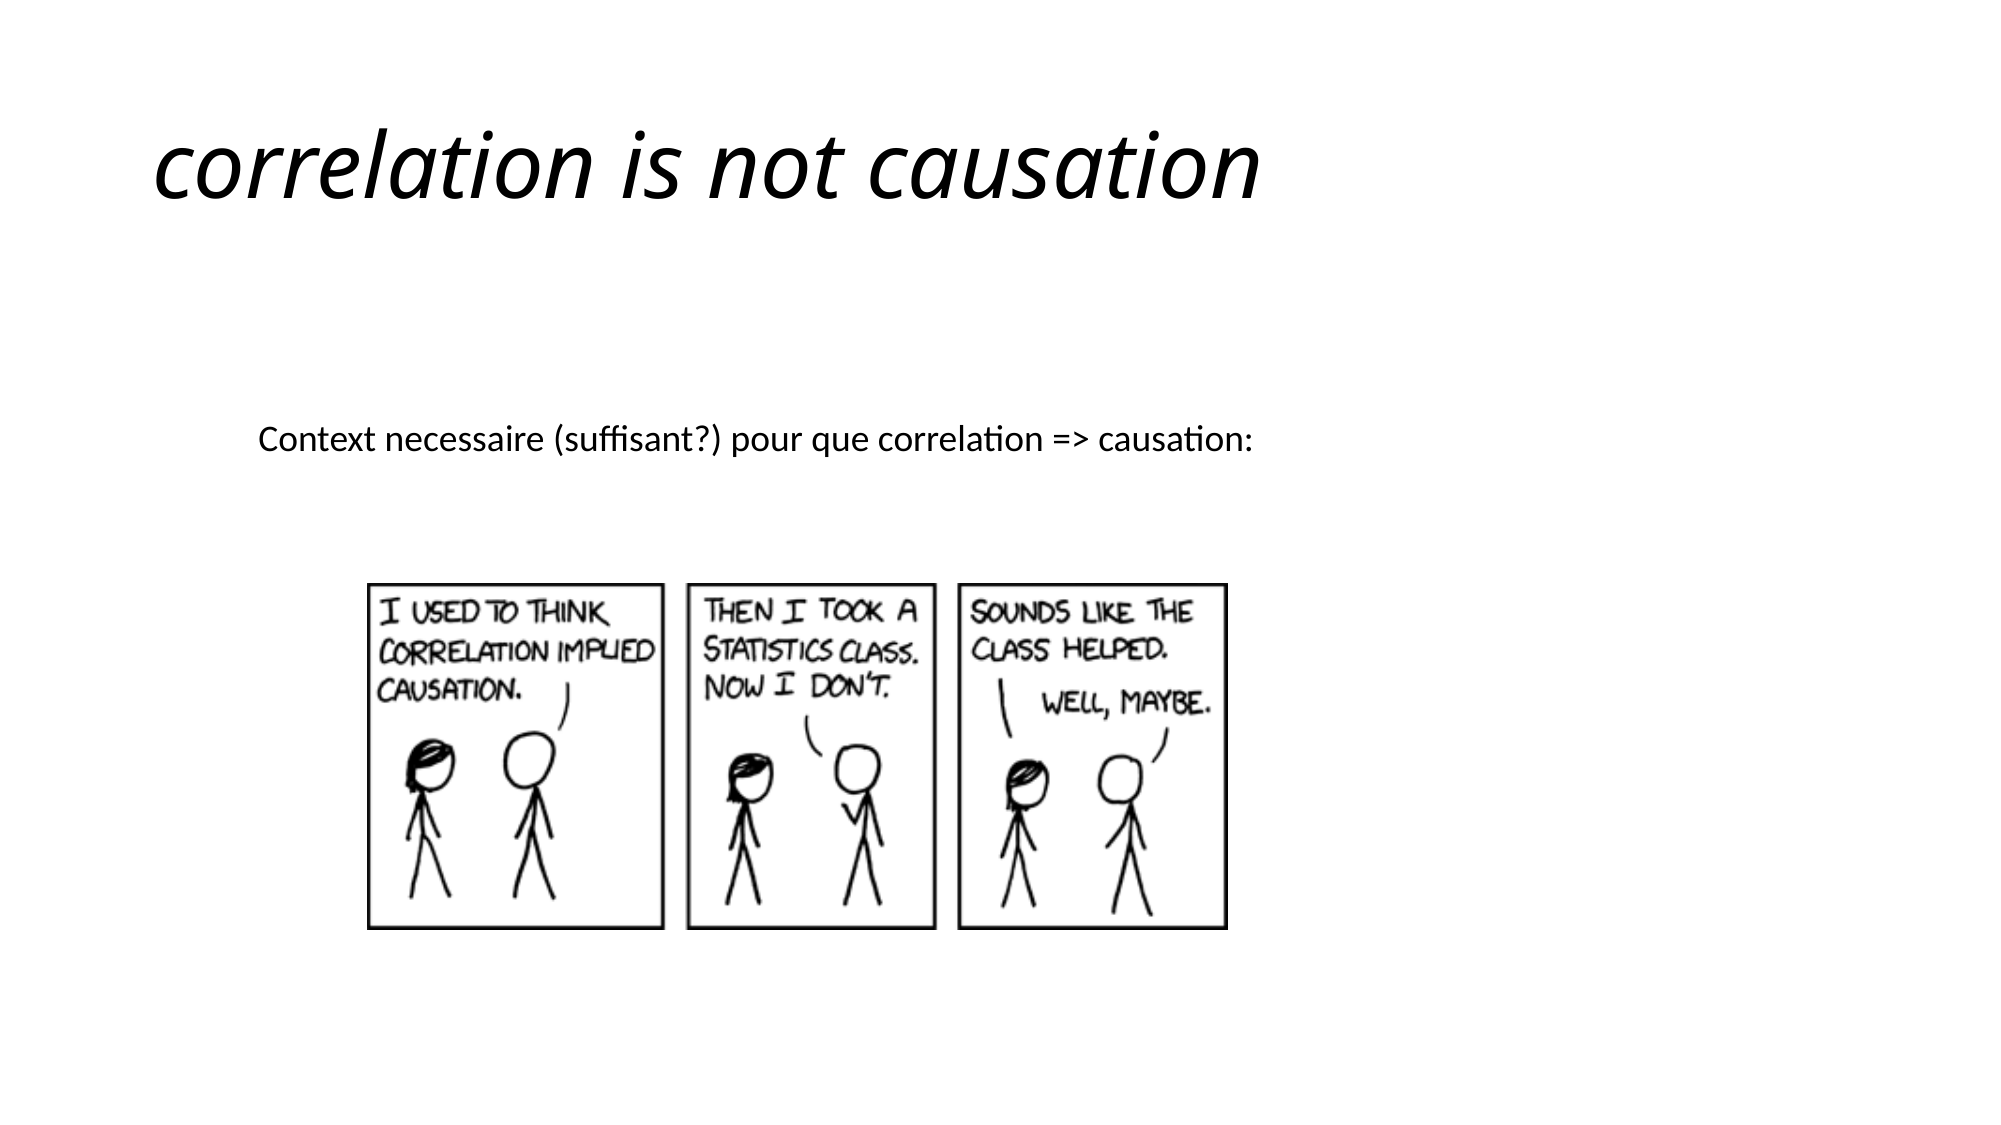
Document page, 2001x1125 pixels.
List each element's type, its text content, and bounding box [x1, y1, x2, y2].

text_box Context necessaire (suffisant?) pour que correlation => causation: [243, 406, 1271, 511]
picture [367, 583, 1228, 930]
title correlation is not causation [137, 59, 1863, 278]
